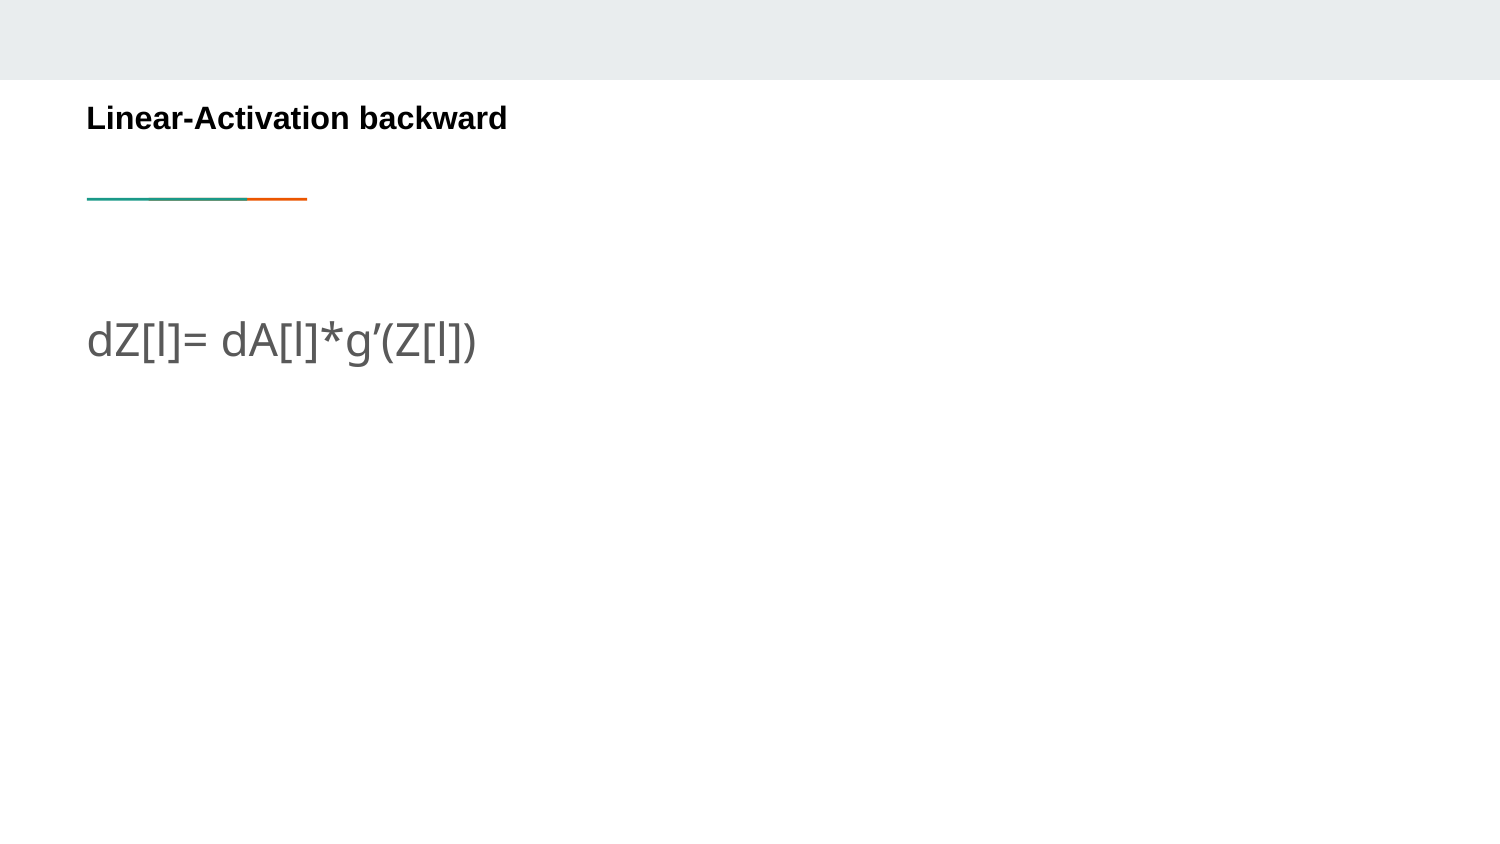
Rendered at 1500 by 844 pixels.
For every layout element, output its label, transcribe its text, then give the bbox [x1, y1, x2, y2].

title Linear-Activation backward [71, 82, 1333, 171]
list dZ[l]= dA[l]*g’(Z[l]) [71, 221, 1469, 807]
